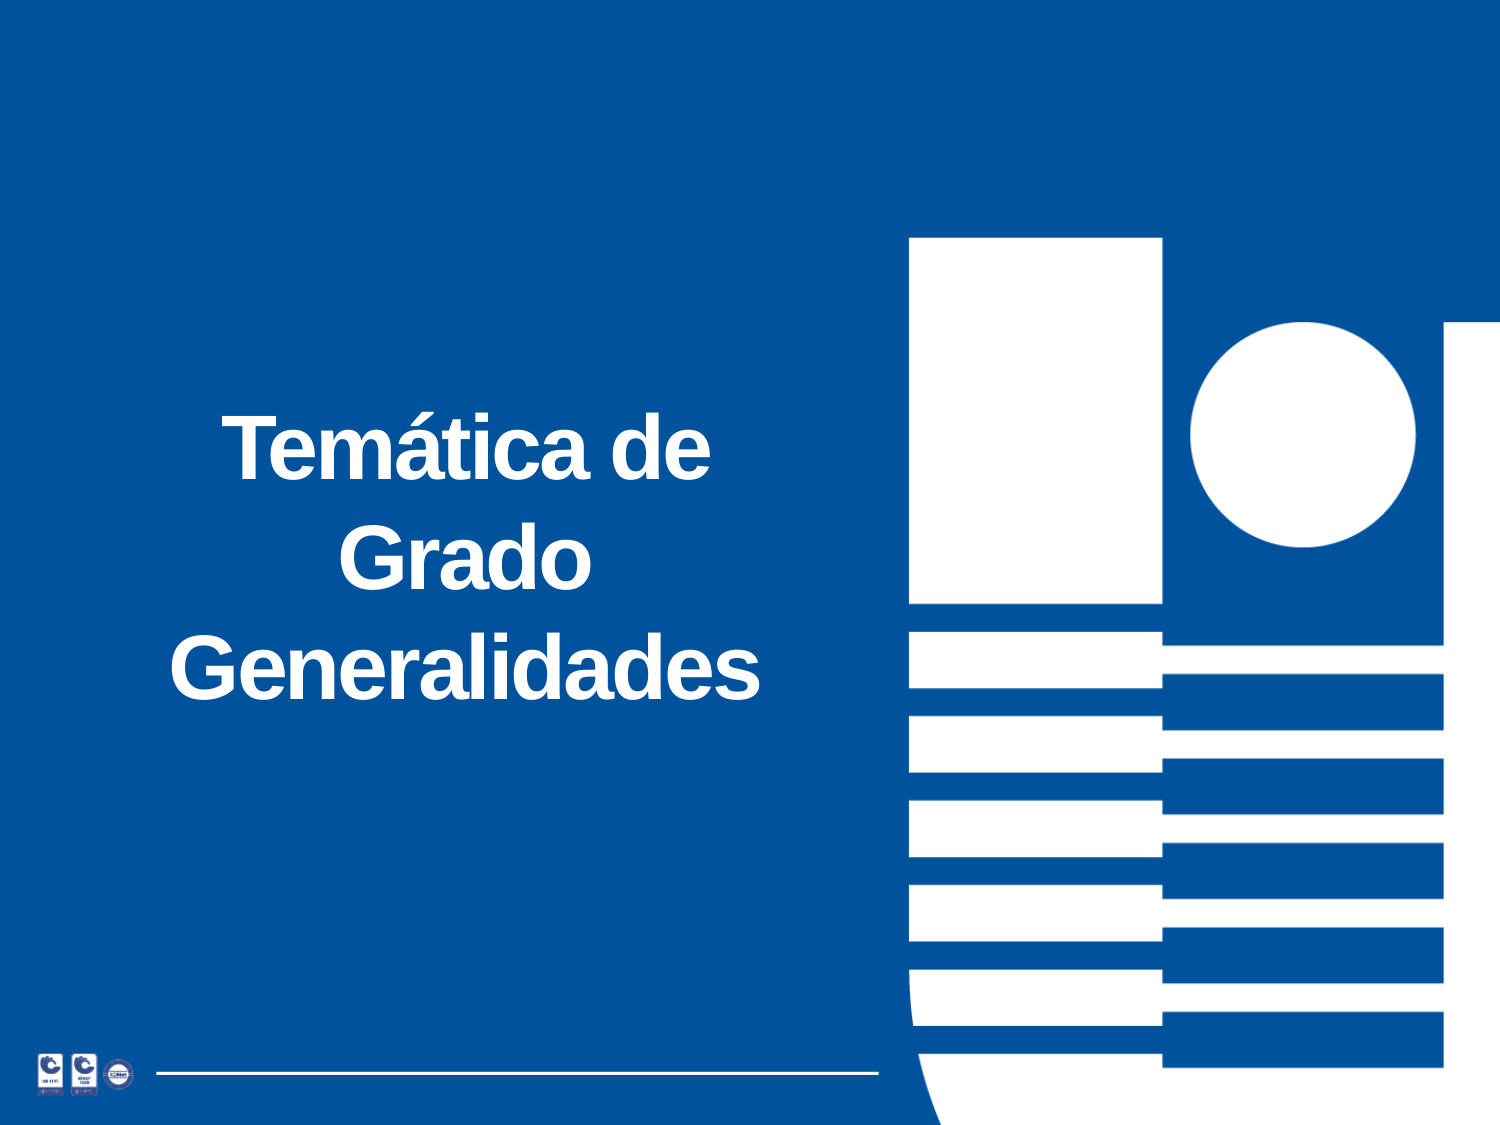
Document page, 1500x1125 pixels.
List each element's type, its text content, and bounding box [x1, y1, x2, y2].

title Temática de Grado Generalidades [112, 126, 820, 979]
picture [0, 0, 1500, 1125]
